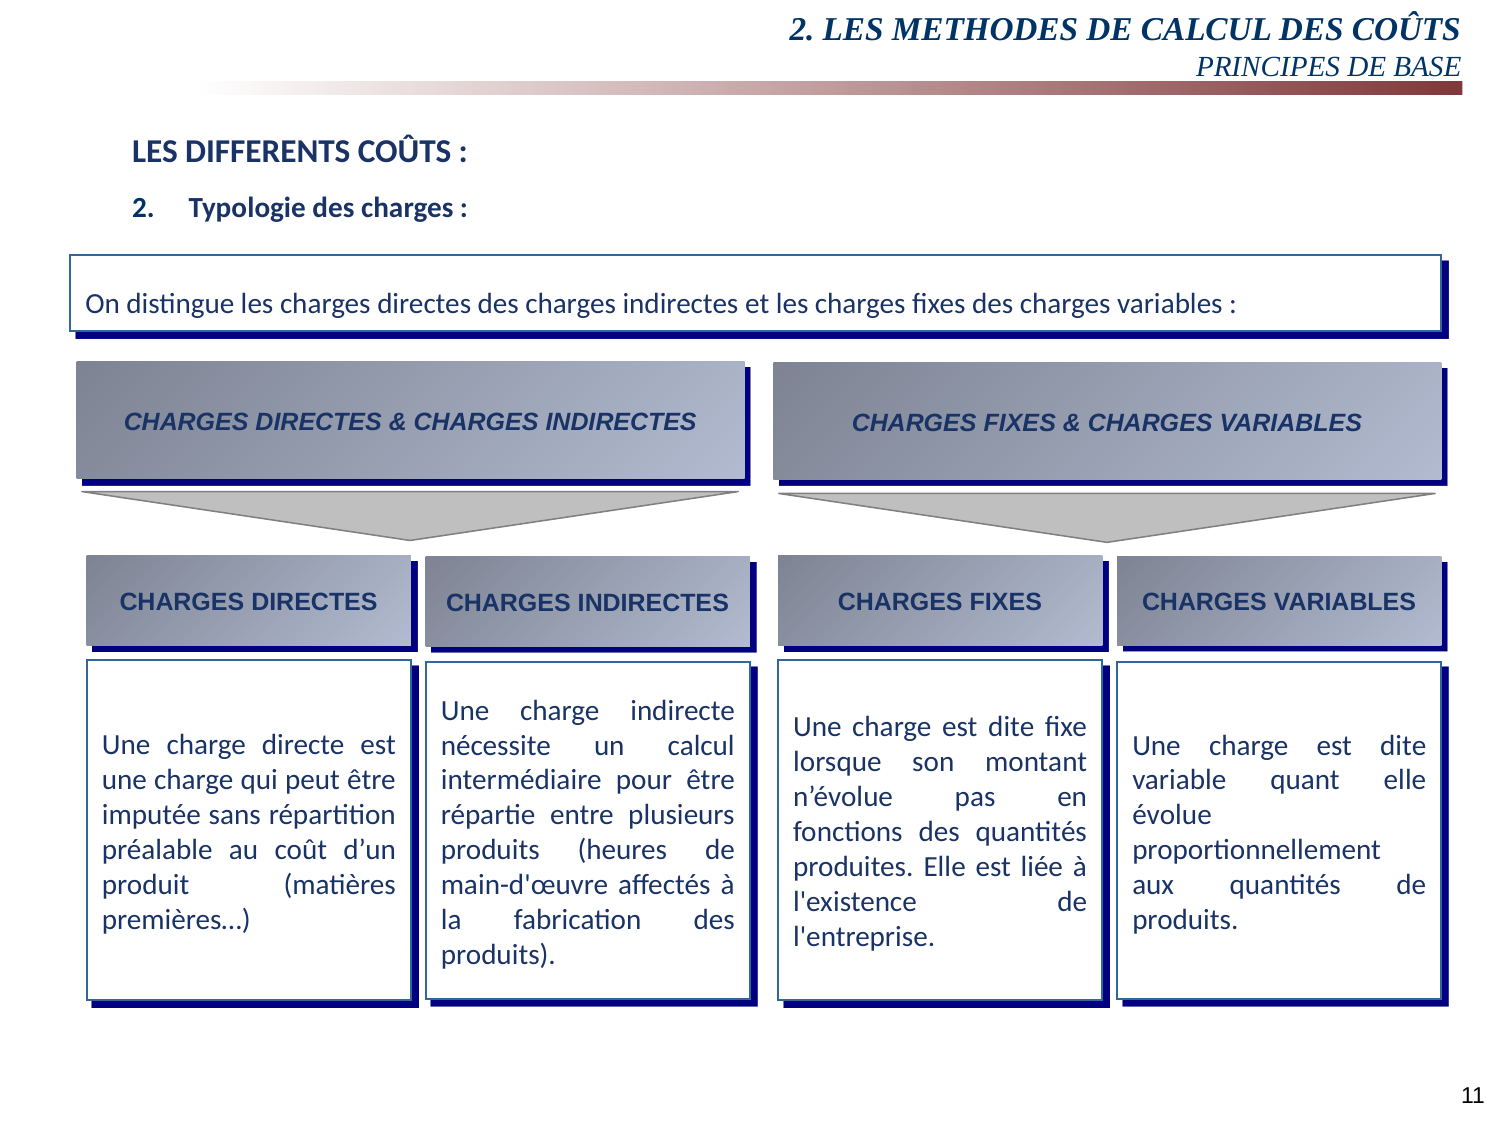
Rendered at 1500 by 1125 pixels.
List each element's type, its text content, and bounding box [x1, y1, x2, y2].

text_box CHARGES DIRECTES [86, 555, 411, 646]
slide_number 11 [1187, 1073, 1500, 1125]
text_box CHARGES FIXES & CHARGES VARIABLES [773, 362, 1442, 480]
text_box Une charge indirecte nécessite un calcul intermédiaire pour être répartie entre plusieurs produits (heures de main-d'œuvre affectés à la fabrication des produits). [425, 661, 750, 1000]
text_box LES DIFFERENTS COÛTS : Typologie des charges : [117, 101, 1412, 255]
text_box CHARGES VARIABLES [1117, 556, 1442, 646]
text_box Une charge est dite variable quant elle évolue proportionnellement aux quantités de produits. [1117, 661, 1442, 1000]
text_box Une charge est dite fixe lorsque son montant n’évolue pas en fonctions des quantités produites. Elle est liée à l'existence de l'entreprise. [778, 660, 1103, 1000]
text_box Une charge directe est une charge qui peut être imputée sans répartition préalable au coût d’un produit (matières premières…) [86, 660, 411, 1000]
text_box On distingue les charges directes des charges indirectes et les charges fixes des charges variables : [70, 255, 1442, 332]
title 2. LES METHODES DE CALCUL DES COÛTS PRINCIPES DE BASE [116, 0, 1477, 101]
text_box [778, 493, 1436, 543]
text_box LES DIFFERENTS COÛTS : Typologie des charges : [117, 338, 1412, 823]
text_box CHARGES INDIRECTES [425, 556, 750, 647]
text_box [81, 491, 739, 541]
text_box CHARGES DIRECTES & CHARGES INDIRECTES [76, 361, 745, 479]
text_box CHARGES FIXES [778, 555, 1103, 646]
